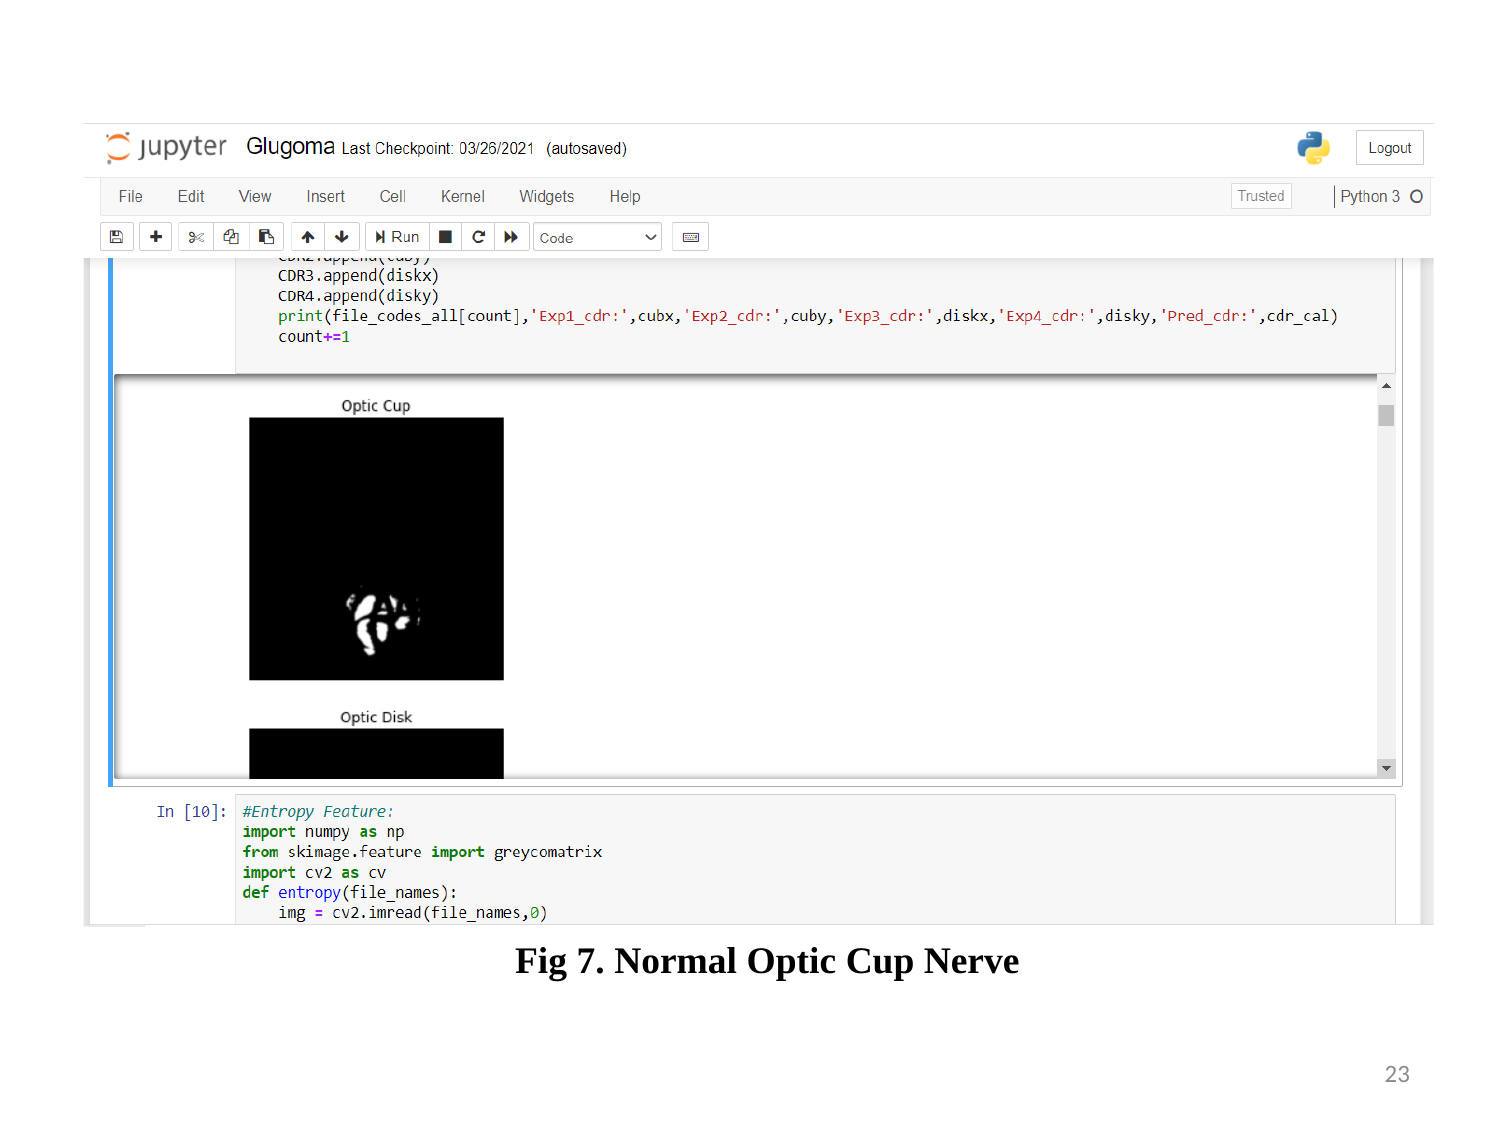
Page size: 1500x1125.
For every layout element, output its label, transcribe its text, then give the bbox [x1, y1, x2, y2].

text_box Fig 7. Normal Optic Cup Nerve [431, 935, 1105, 989]
slide_number 23 [1074, 1042, 1425, 1103]
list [83, 111, 1434, 927]
